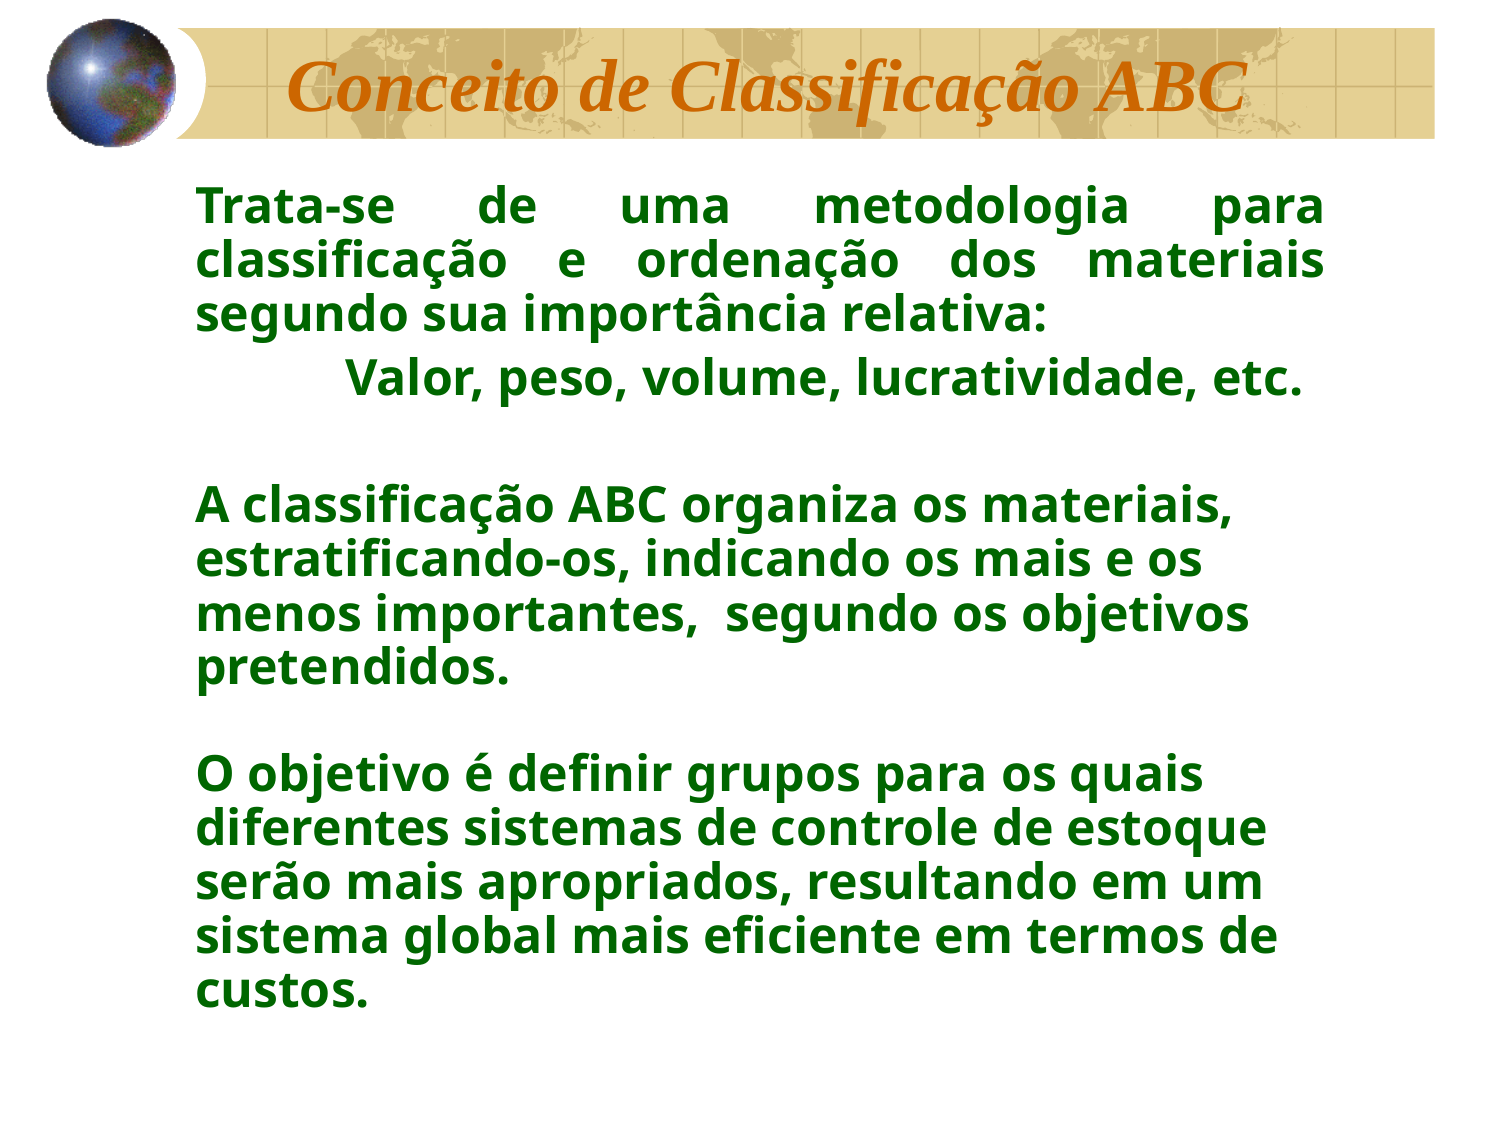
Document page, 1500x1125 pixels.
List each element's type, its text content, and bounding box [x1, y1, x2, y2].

text_box Trata-se de uma metodologia para classificação e ordenação dos materiais segundo sua importância relativa: Valor, peso, volume, lucratividade, etc. A classificação ABC organiza os materiais, estratificando-os, indicando os mais e os menos importantes, segundo os objetivos pretendidos. O objetivo é definir grupos para os quais diferentes sistemas de controle de estoque serão mais apropriados, resultando em um sistema global mais eficiente em termos de custos. [123, 172, 1341, 1071]
title Conceito de Classificação ABC [271, 24, 1353, 138]
picture [42, 14, 190, 151]
